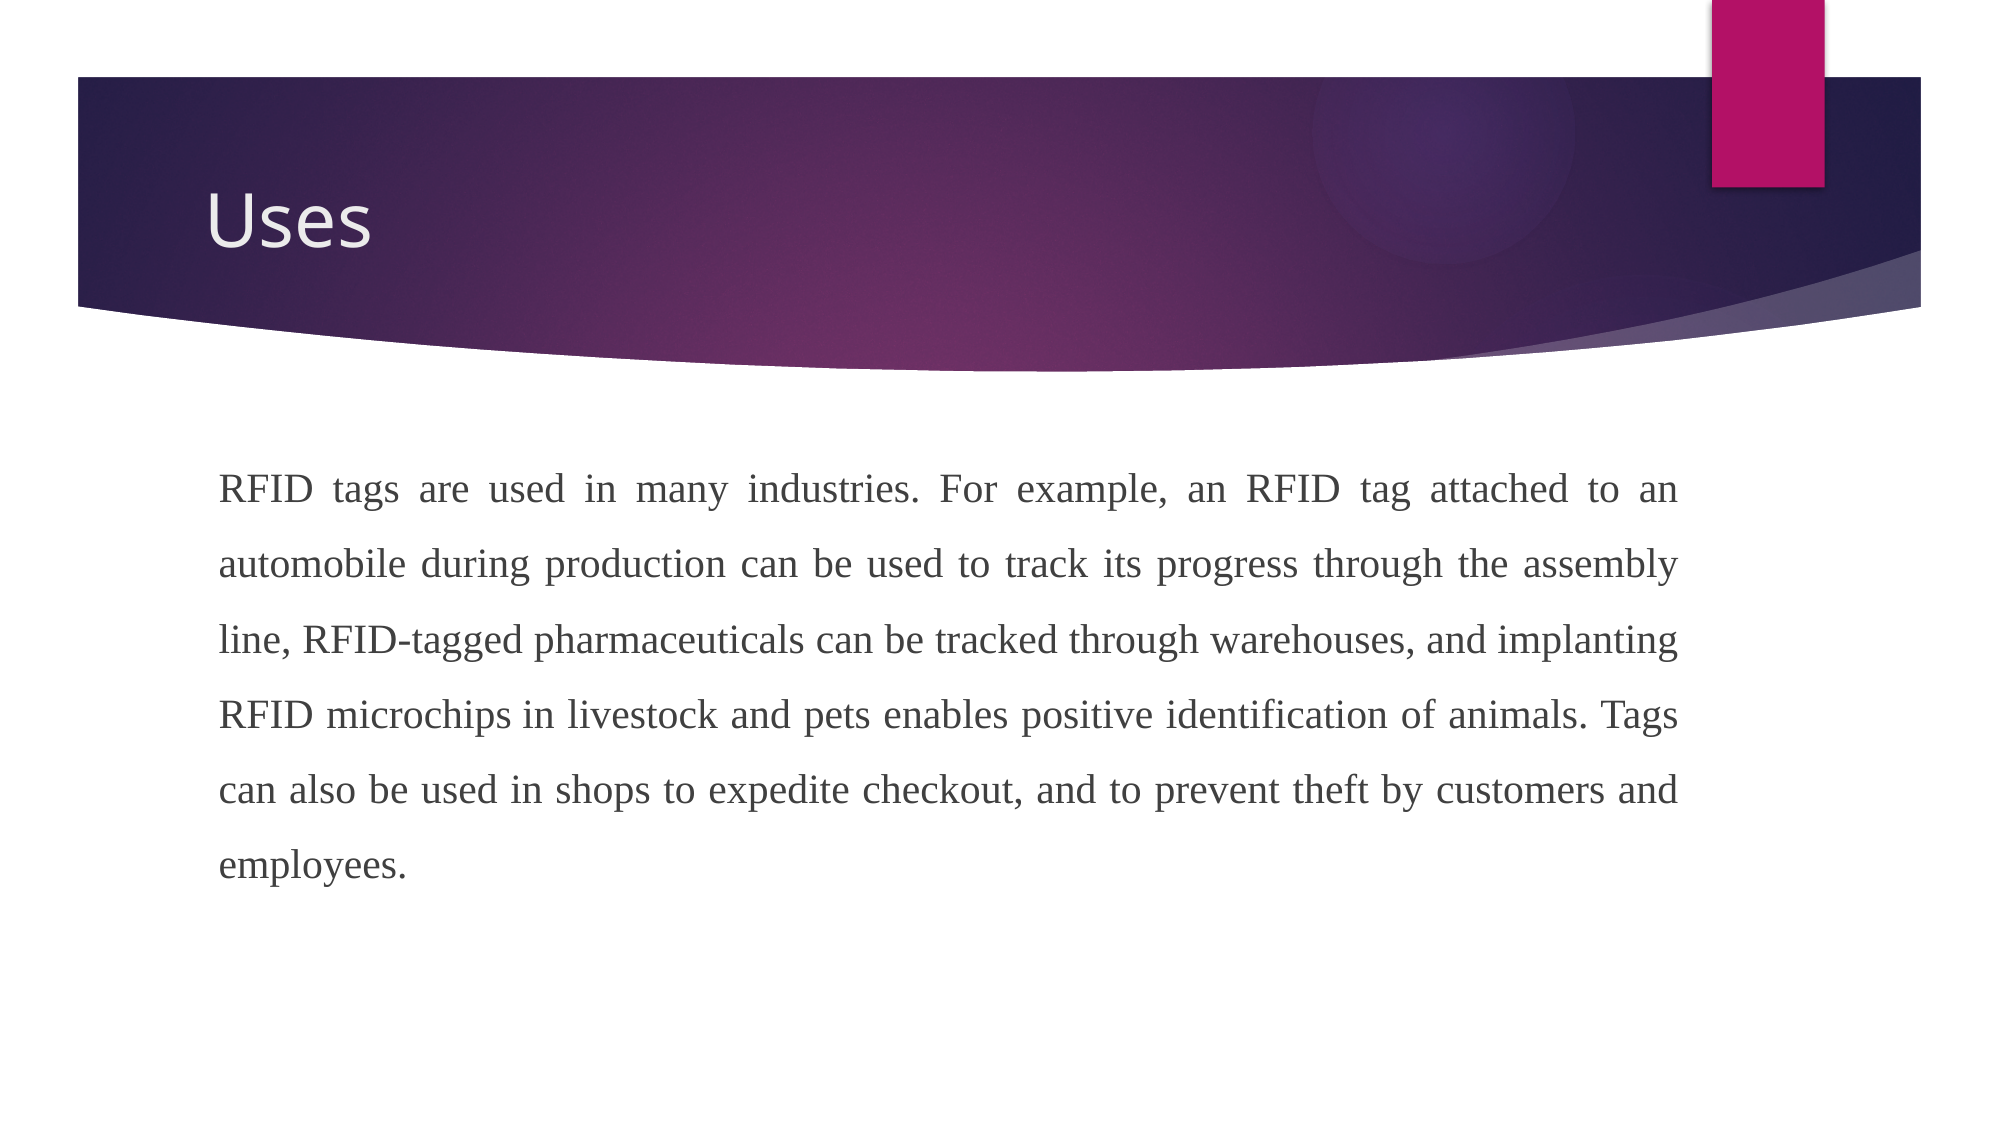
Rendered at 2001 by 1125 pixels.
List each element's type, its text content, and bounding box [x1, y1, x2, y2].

list RFID tags are used in many industries. For example, an RFID tag attached to an automobile during production can be used to track its progress through the assembly line, RFID-tagged pharmaceuticals can be tracked through warehouses, and implanting RFID microchips in livestock and pets enables positive identification of animals. Tags can also be used in shops to expedite checkout, and to prevent theft by customers and employees. [203, 428, 1696, 1050]
title Uses [189, 159, 1627, 276]
